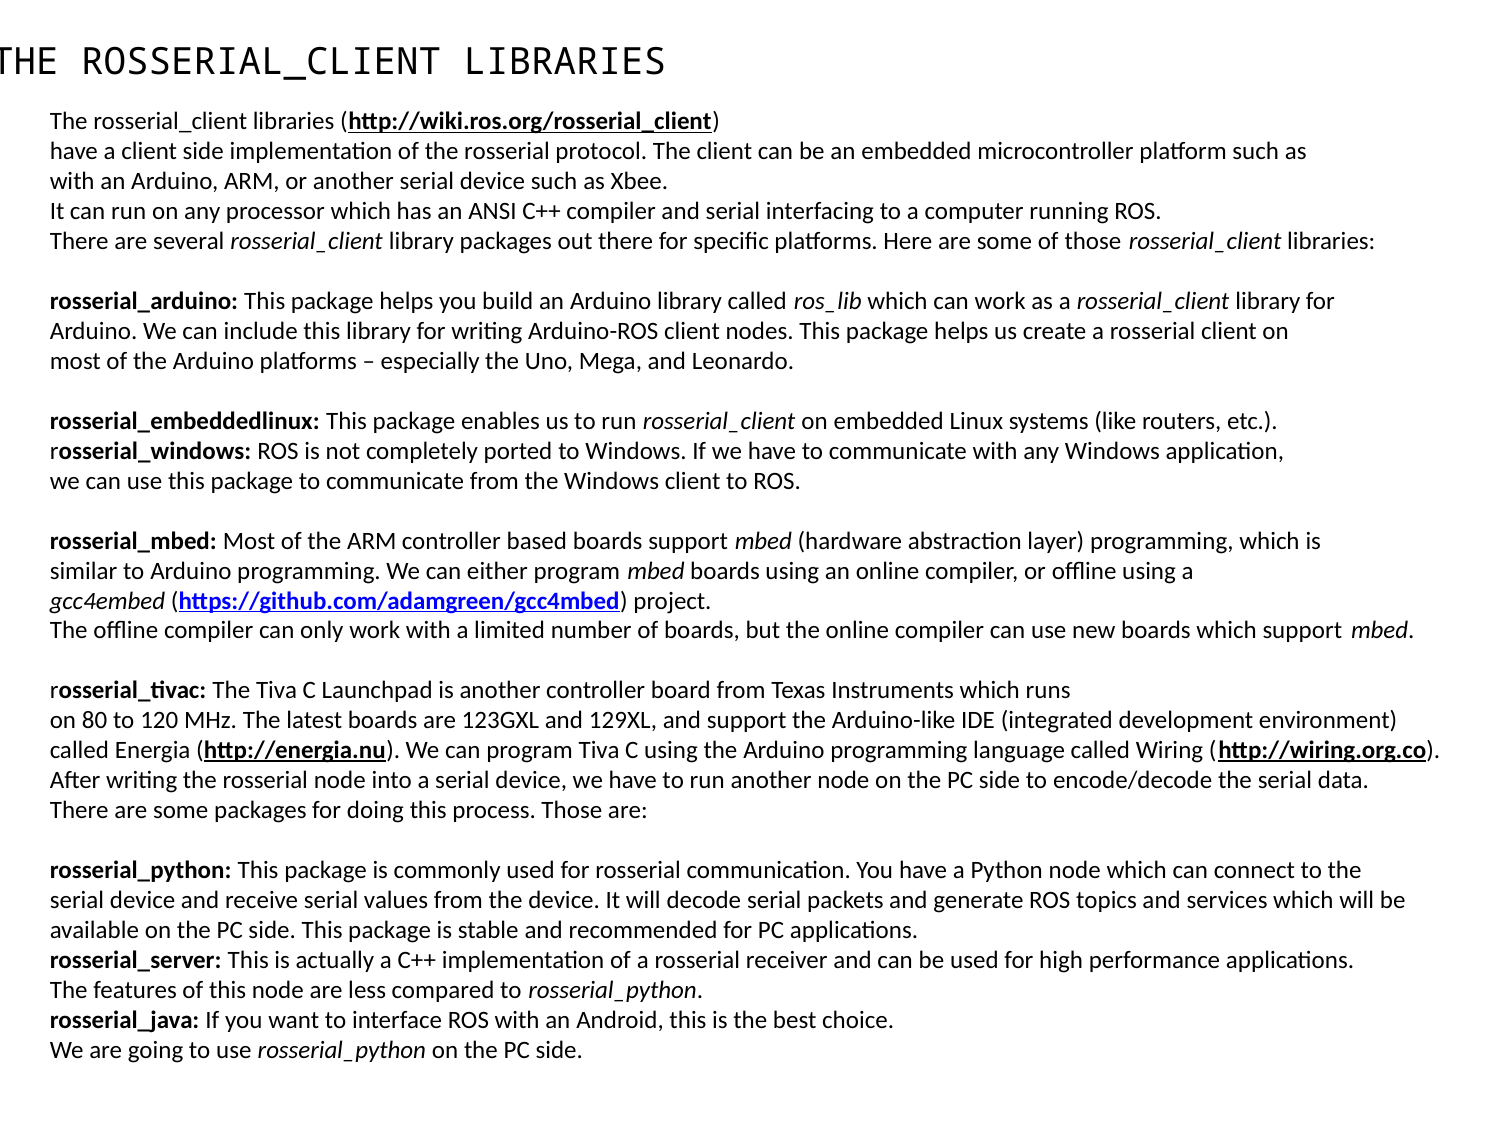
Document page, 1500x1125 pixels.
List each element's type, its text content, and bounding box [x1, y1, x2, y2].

text_box The rosserial_client libraries (http://wiki.ros.org/rosserial_client) have a client side implementation of the rosserial protocol. The client can be an embedded microcontroller platform such as with an Arduino, ARM, or another serial device such as Xbee. It can run on any processor which has an ANSI C++ compiler and serial interfacing to a computer running ROS. There are several rosserial_client library packages out there for specific platforms. Here are some of those rosserial_client libraries: rosserial_arduino: This package helps you build an Arduino library called ros_lib which can work as a rosserial_client library for Arduino. We can include this library for writing Arduino-ROS client nodes. This package helps us create a rosserial client on most of the Arduino platforms – especially the Uno, Mega, and Leonardo. rosserial_embeddedlinux: This package enables us to run rosserial_client on embedded Linux systems (like routers, etc.). rosserial_windows: ROS is not completely ported to Windows. If we have to communicate with any Windows application, we can use this package to communicate from the Windows client to ROS. rosserial_mbed: Most of the ARM controller based boards support mbed (hardware abstraction layer) programming, which is similar to Arduino programming. We can either program mbed boards using an online compiler, or offline using a gcc4embed (https://github.com/adamgreen/gcc4mbed) project. The offline compiler can only work with a limited number of boards, but the online compiler can use new boards which support mbed. rosserial_tivac: The Tiva C Launchpad is another controller board from Texas Instruments which runs on 80 to 120 MHz. The latest boards are 123GXL and 129XL, and support the Arduino-like IDE (integrated development environment) called Energia (http://energia.nu). We can program Tiva C using the Arduino programming language called Wiring (http://wiring.org.co). After writing the rosserial node into a serial device, we have to run another node on the PC side to encode/decode the serial data. There are some packages for doing this process. Those are: rosserial_python: This package is commonly used for rosserial communication. You have a Python node which can connect to the serial device and receive serial values from the device. It will decode serial packets and generate ROS topics and services which will be available on the PC side. This package is stable and recommended for PC applications. rosserial_server: This is actually a C++ implementation of a rosserial receiver and can be used for high performance applications. The features of this node are less compared to rosserial_python. rosserial_java: If you want to interface ROS with an Android, this is the best choice. We are going to use rosserial_python on the PC side. [34, 97, 1456, 1071]
text_box THE ROSSERIAL_CLIENT LIBRARIES [0, 29, 681, 90]
